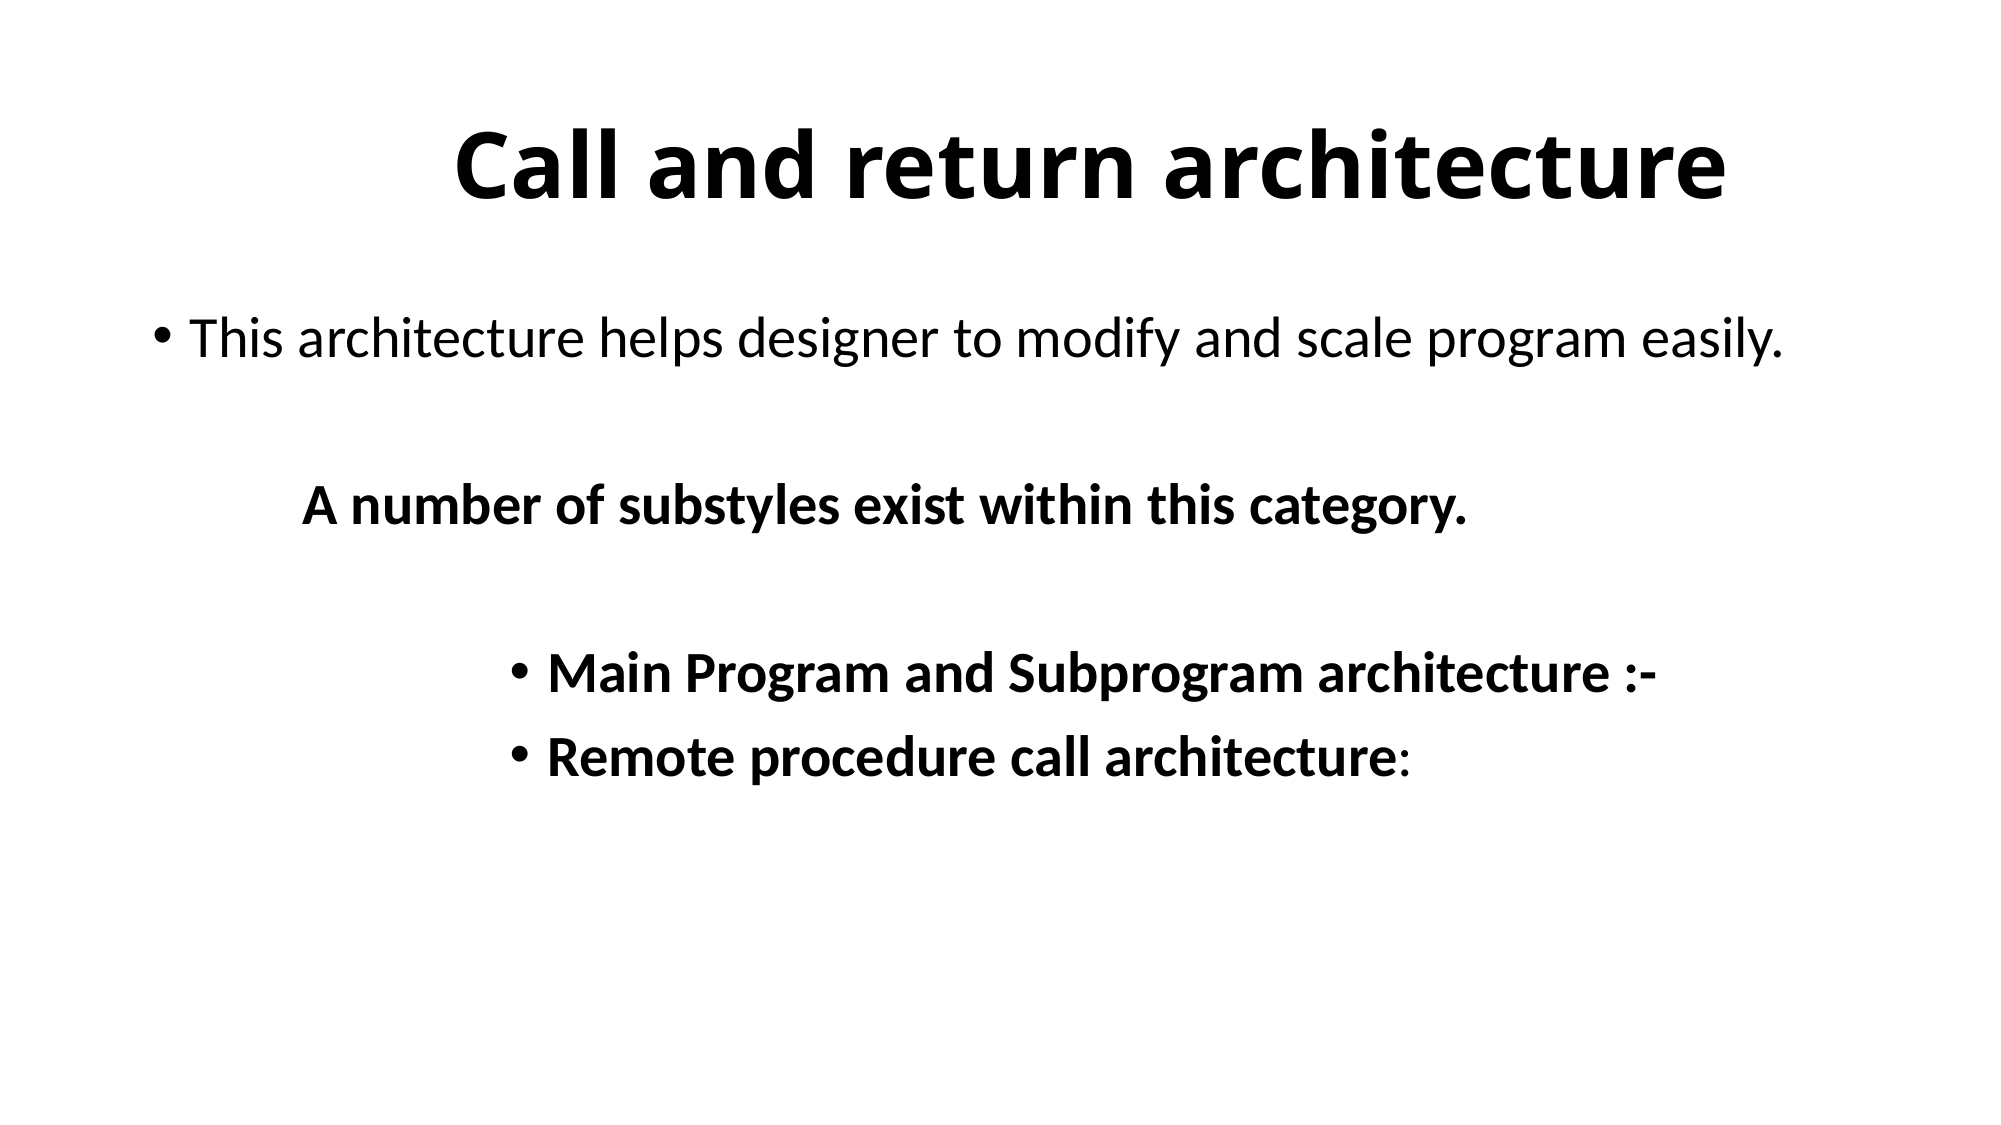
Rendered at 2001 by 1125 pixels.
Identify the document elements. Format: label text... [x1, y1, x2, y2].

list This architecture helps designer to modify and scale program easily. A number of substyles exist within this category. Main Program and Subprogram architecture :- Remote procedure call architecture: [137, 299, 1863, 1014]
title Call and return architecture [137, 59, 1863, 278]
